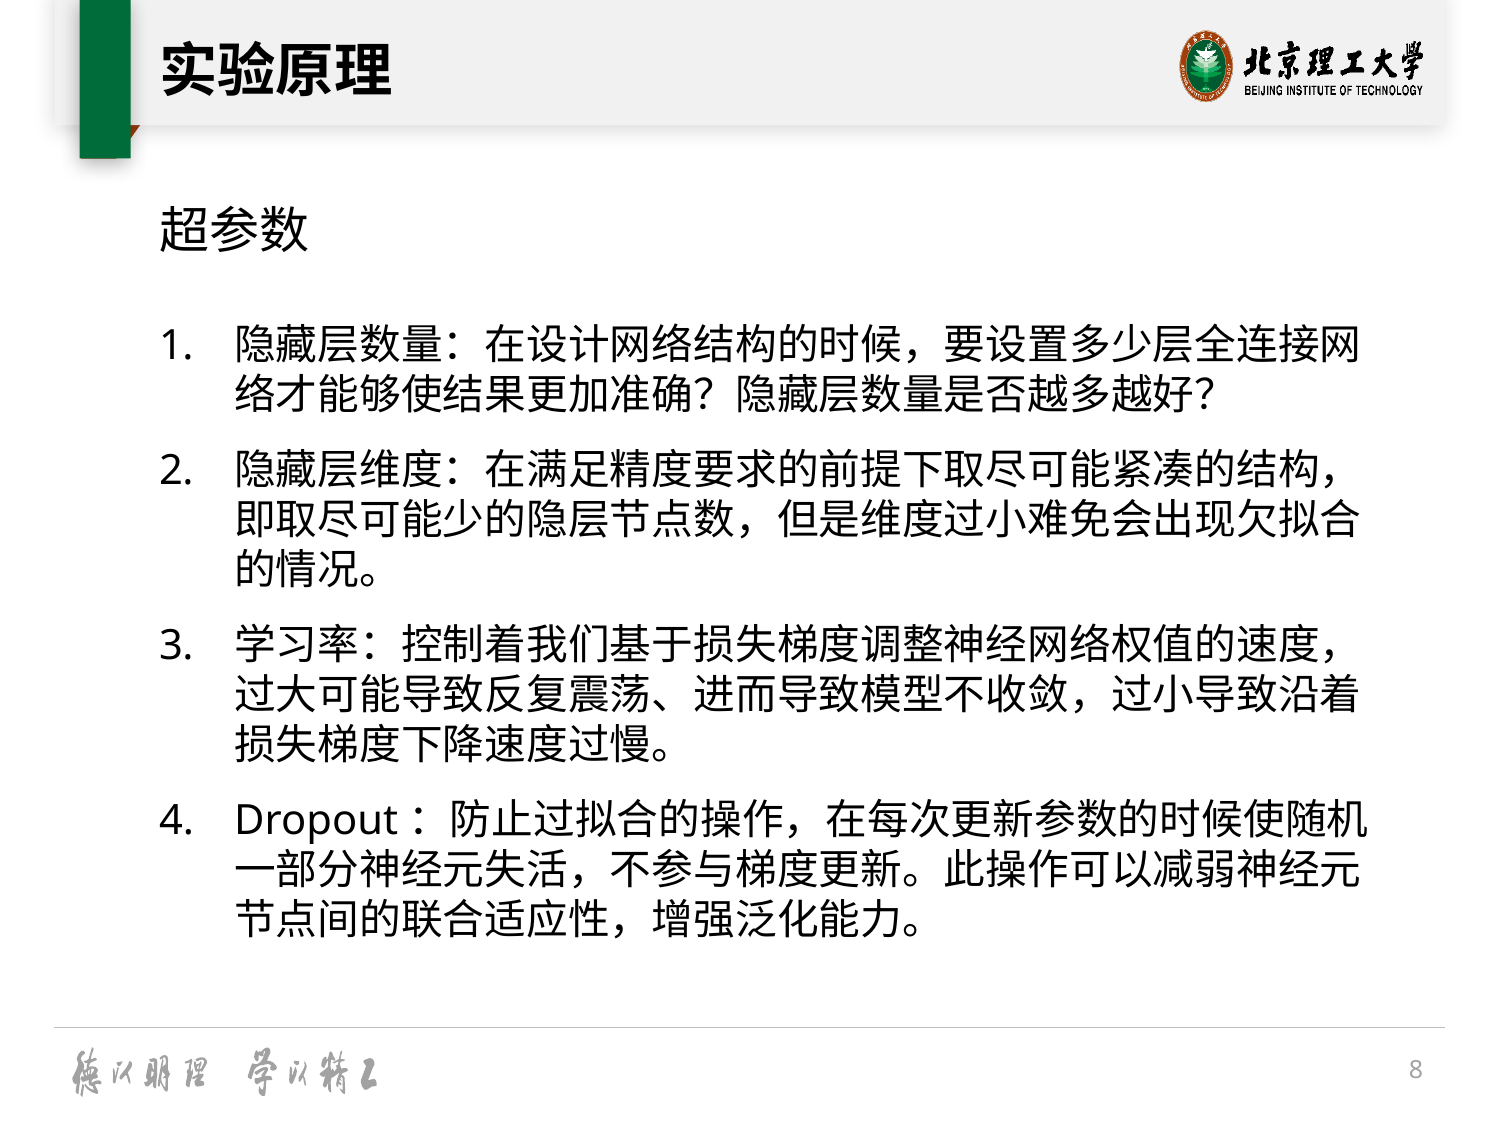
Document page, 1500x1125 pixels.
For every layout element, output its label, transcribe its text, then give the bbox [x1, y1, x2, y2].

text_box 超参数 [144, 191, 362, 267]
picture [1179, 30, 1423, 102]
title 实验原理 [144, 33, 1135, 112]
text_box 隐藏层数量：在设计网络结构的时候，要设置多少层全连接网络才能够使结果更加准确？隐藏层数量是否越多越好？ 隐藏层维度：在满足精度要求的前提下取尽可能紧凑的结构，即取尽可能少的隐层节点数，但是维度过小难免会出现欠拟合的情况。 学习率：控制着我们基于损失梯度调整神经网络权值的速度，过大可能导致反复震荡、进而导致模型不收敛，过小导致沿着损失梯度下降速度过慢。 Dropout：防止过拟合的操作，在每次更新参数的时候使随机一部分神经元失活，不参与梯度更新。此操作可以减弱神经元节点间的联合适应性，增强泛化能力。 [144, 310, 1388, 951]
